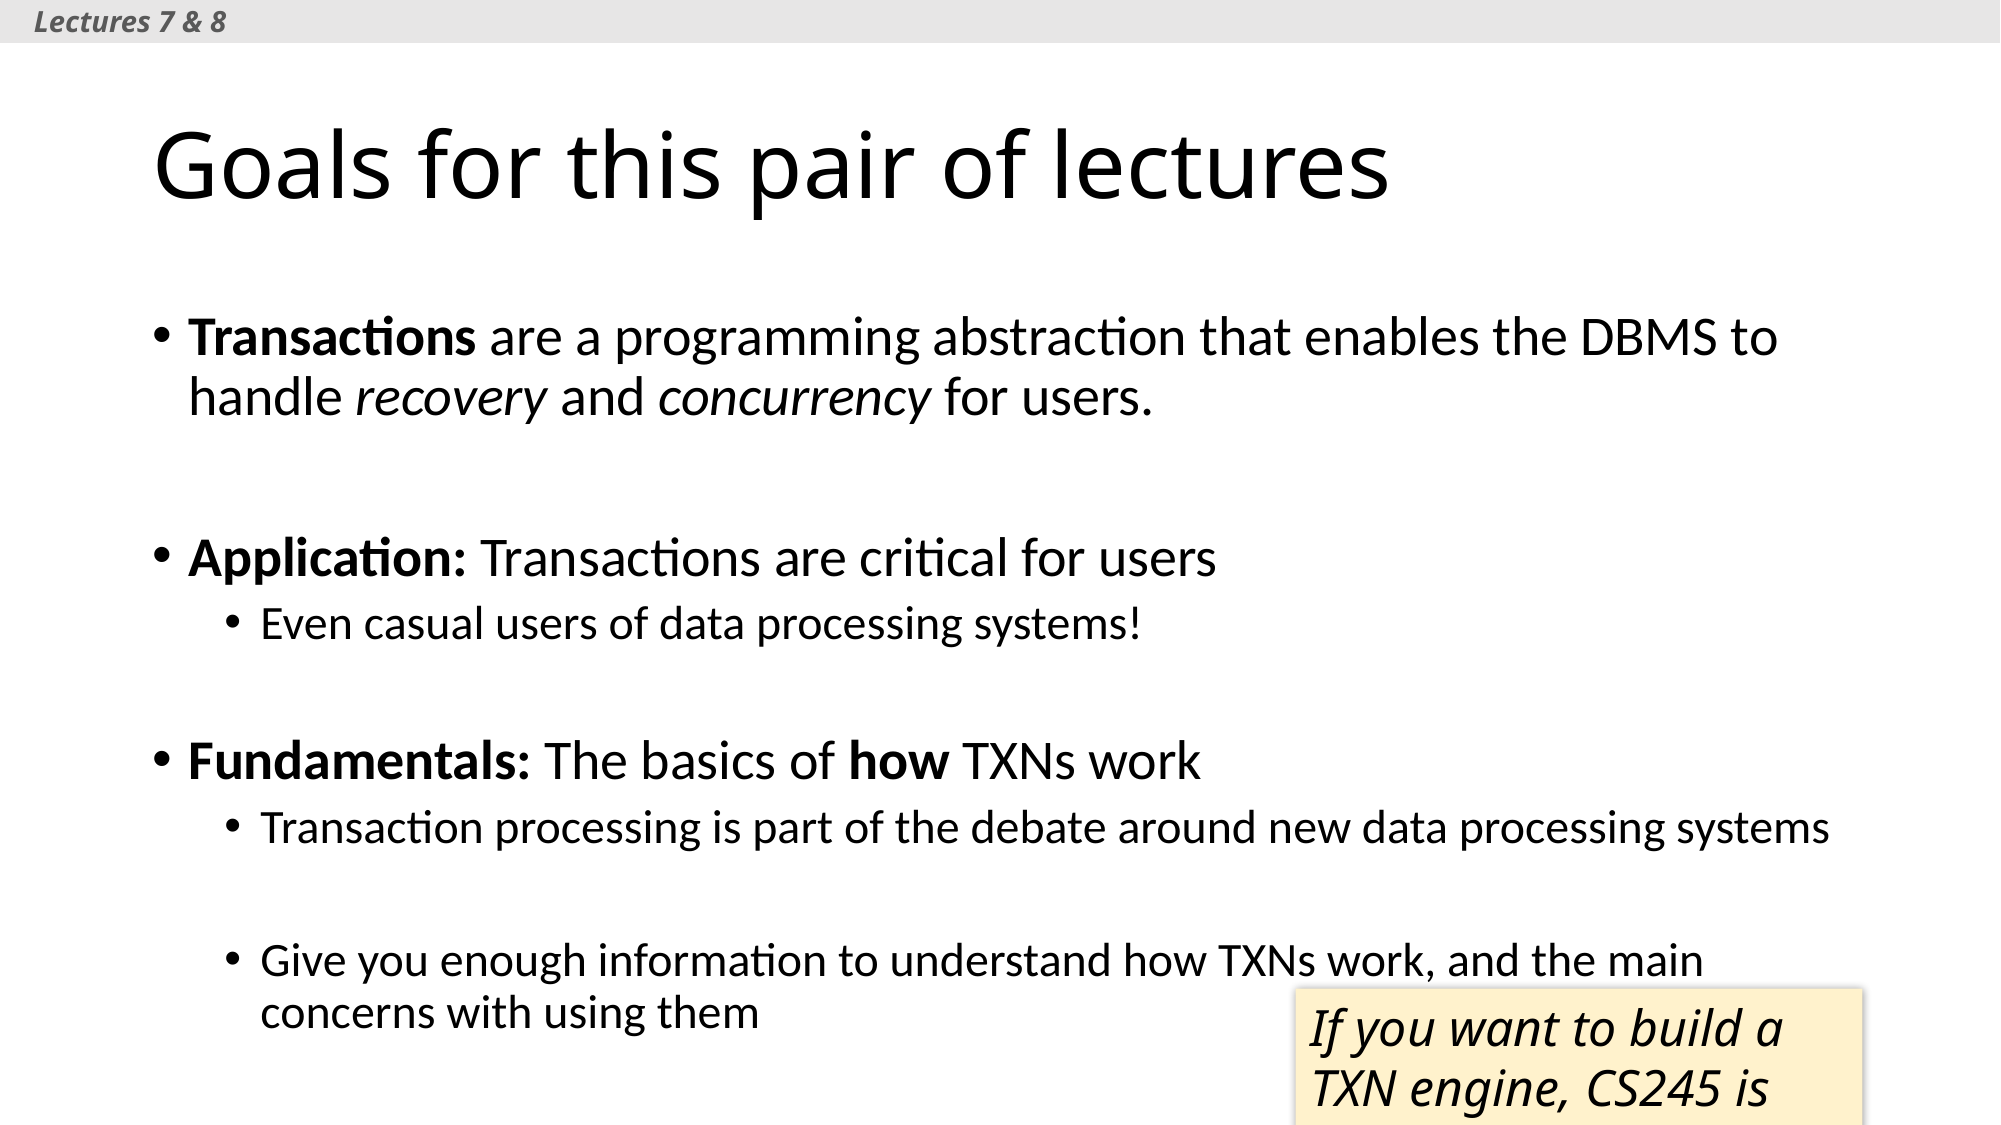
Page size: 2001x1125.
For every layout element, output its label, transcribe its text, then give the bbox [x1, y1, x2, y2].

text_box If you want to build a TXN engine, CS245 is needed. [1295, 988, 1863, 1125]
title Goals for this pair of lectures [137, 59, 1863, 278]
list Transactions are a programming abstraction that enables the DBMS to handle recovery and concurrency for users. Application: Transactions are critical for users Even casual users of data processing systems! Fundamentals: The basics of how TXNs work Transaction processing is part of the debate around new data processing systems Give you enough information to understand how TXNs work, and the main concerns with using them [137, 299, 1863, 1059]
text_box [0, 0, 2000, 47]
